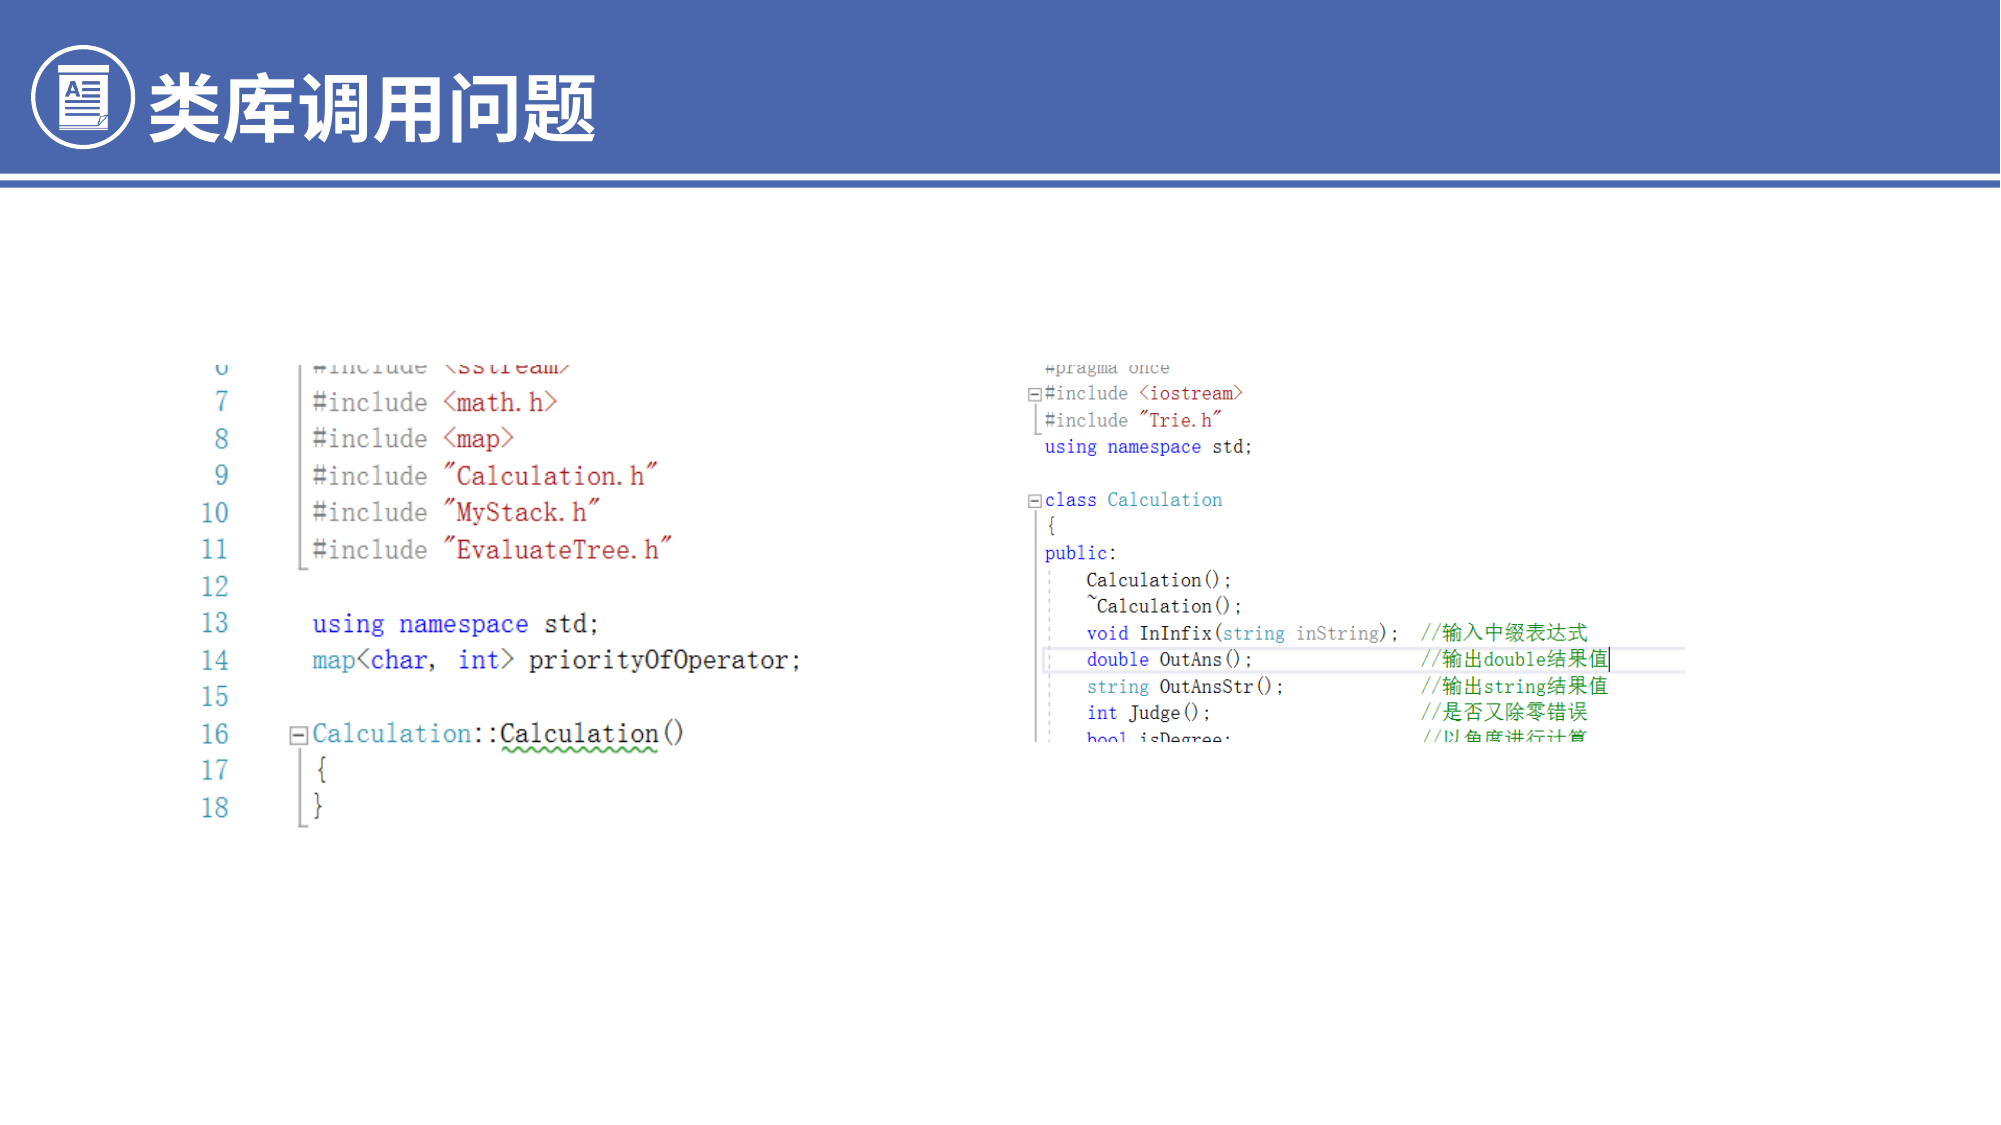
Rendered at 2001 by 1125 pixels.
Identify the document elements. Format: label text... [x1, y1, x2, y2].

picture [193, 365, 886, 832]
picture [999, 365, 1685, 742]
text_box 类库调用问题 [133, 9, 1070, 160]
text_box [0, 179, 2000, 189]
text_box [0, 0, 2000, 175]
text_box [33, 47, 134, 148]
